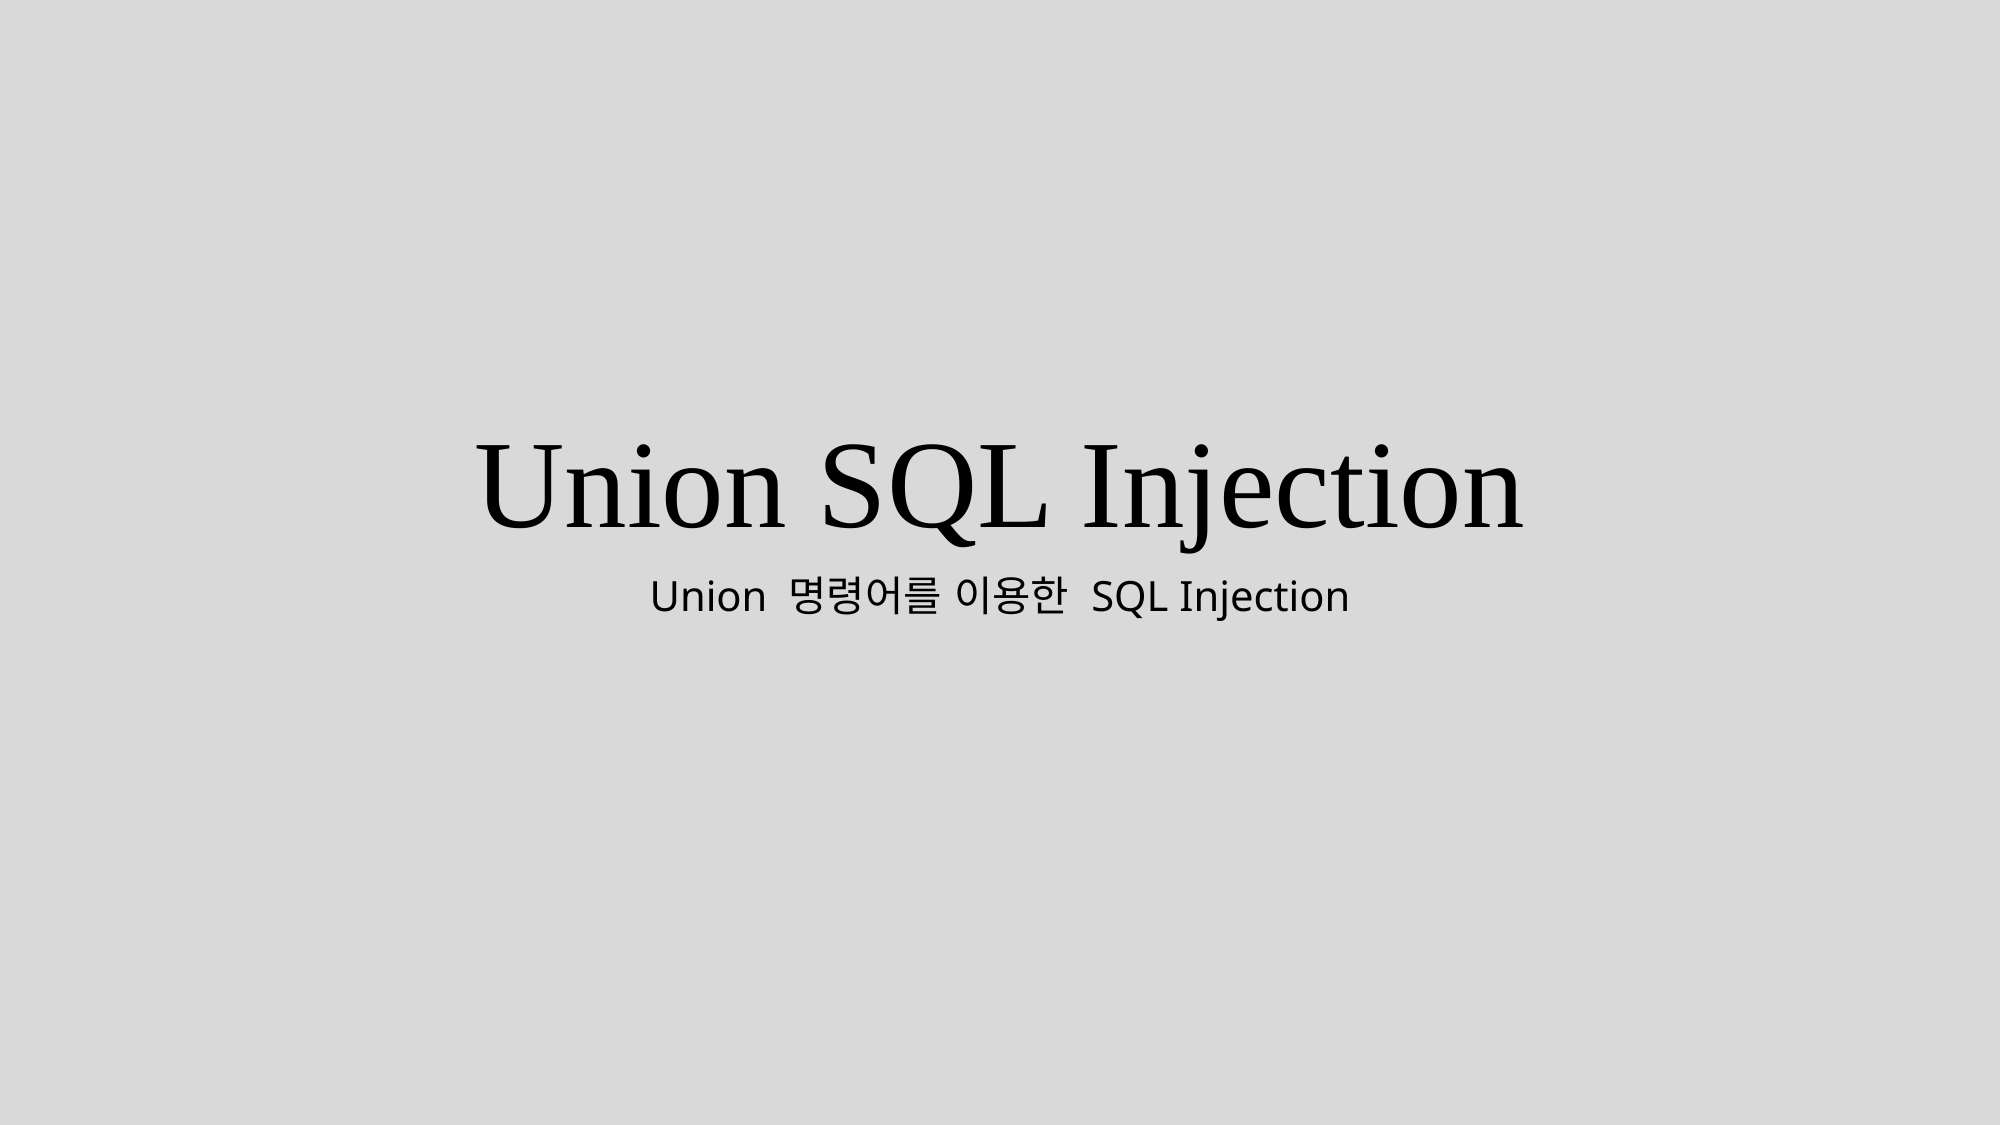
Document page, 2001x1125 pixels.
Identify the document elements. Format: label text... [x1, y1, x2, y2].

text_box Union 명령어를 이용한 SQL Injection [486, 562, 1514, 627]
text_box Union SQL Injection [459, 395, 1541, 561]
